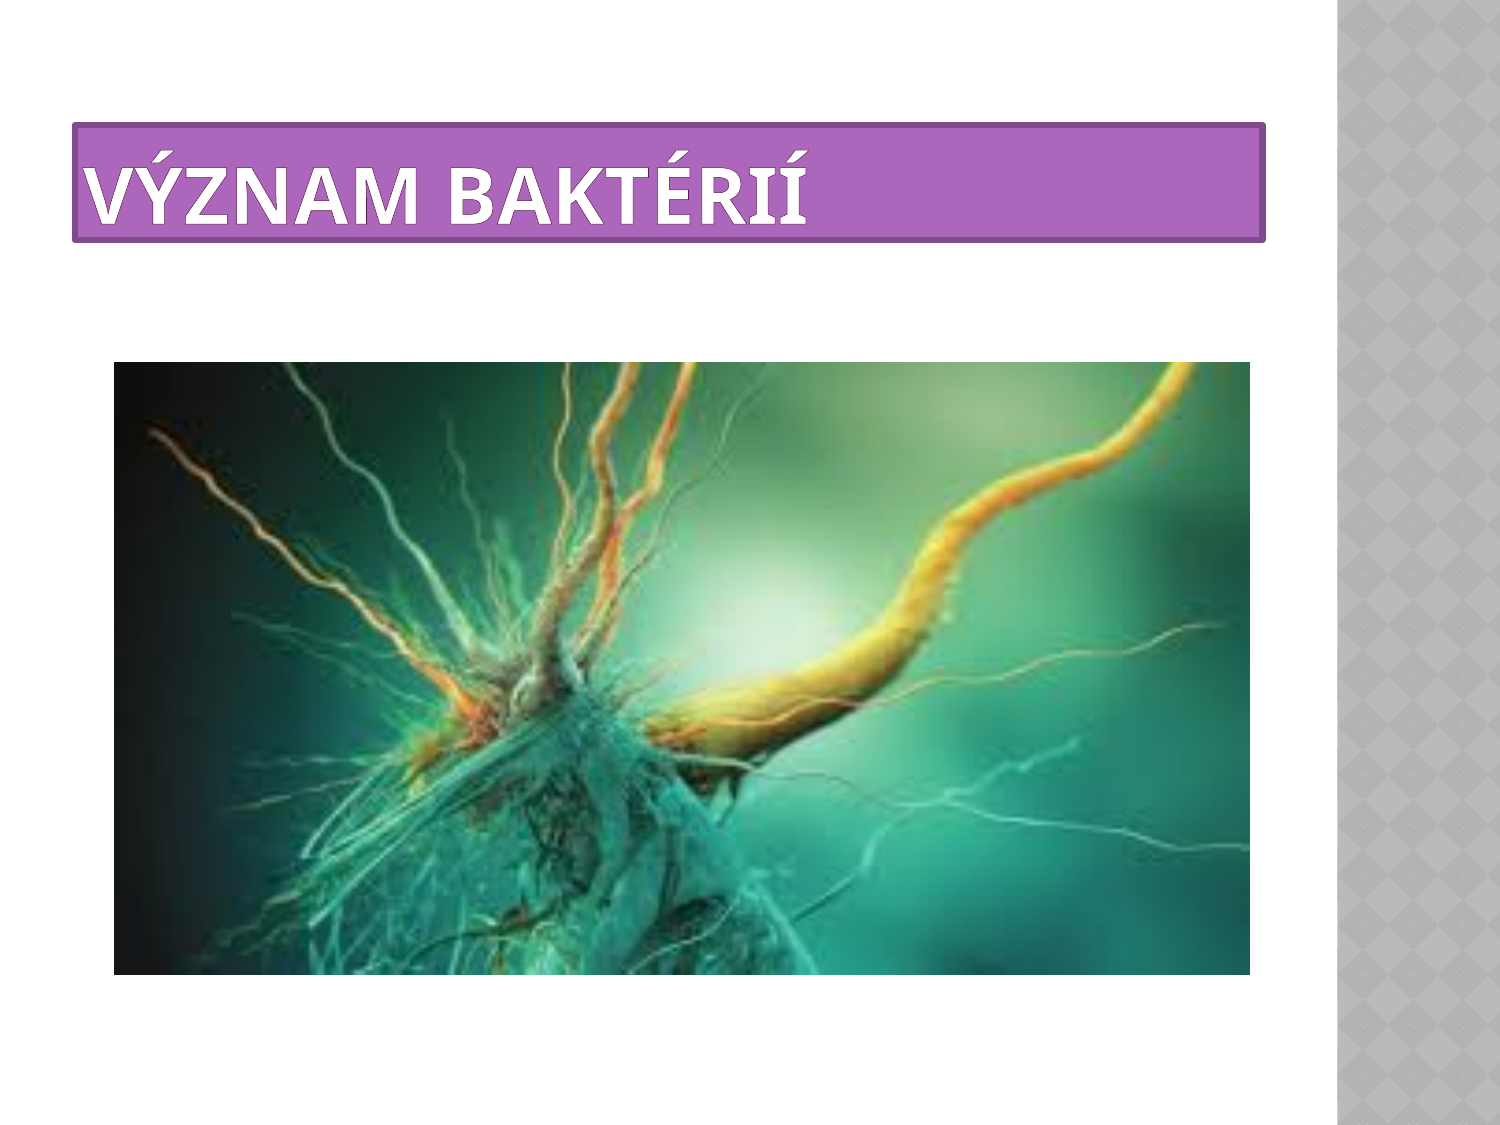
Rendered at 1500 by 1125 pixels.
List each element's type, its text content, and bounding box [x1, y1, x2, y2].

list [113, 361, 1251, 976]
title Význam baktérií [72, 122, 1266, 243]
